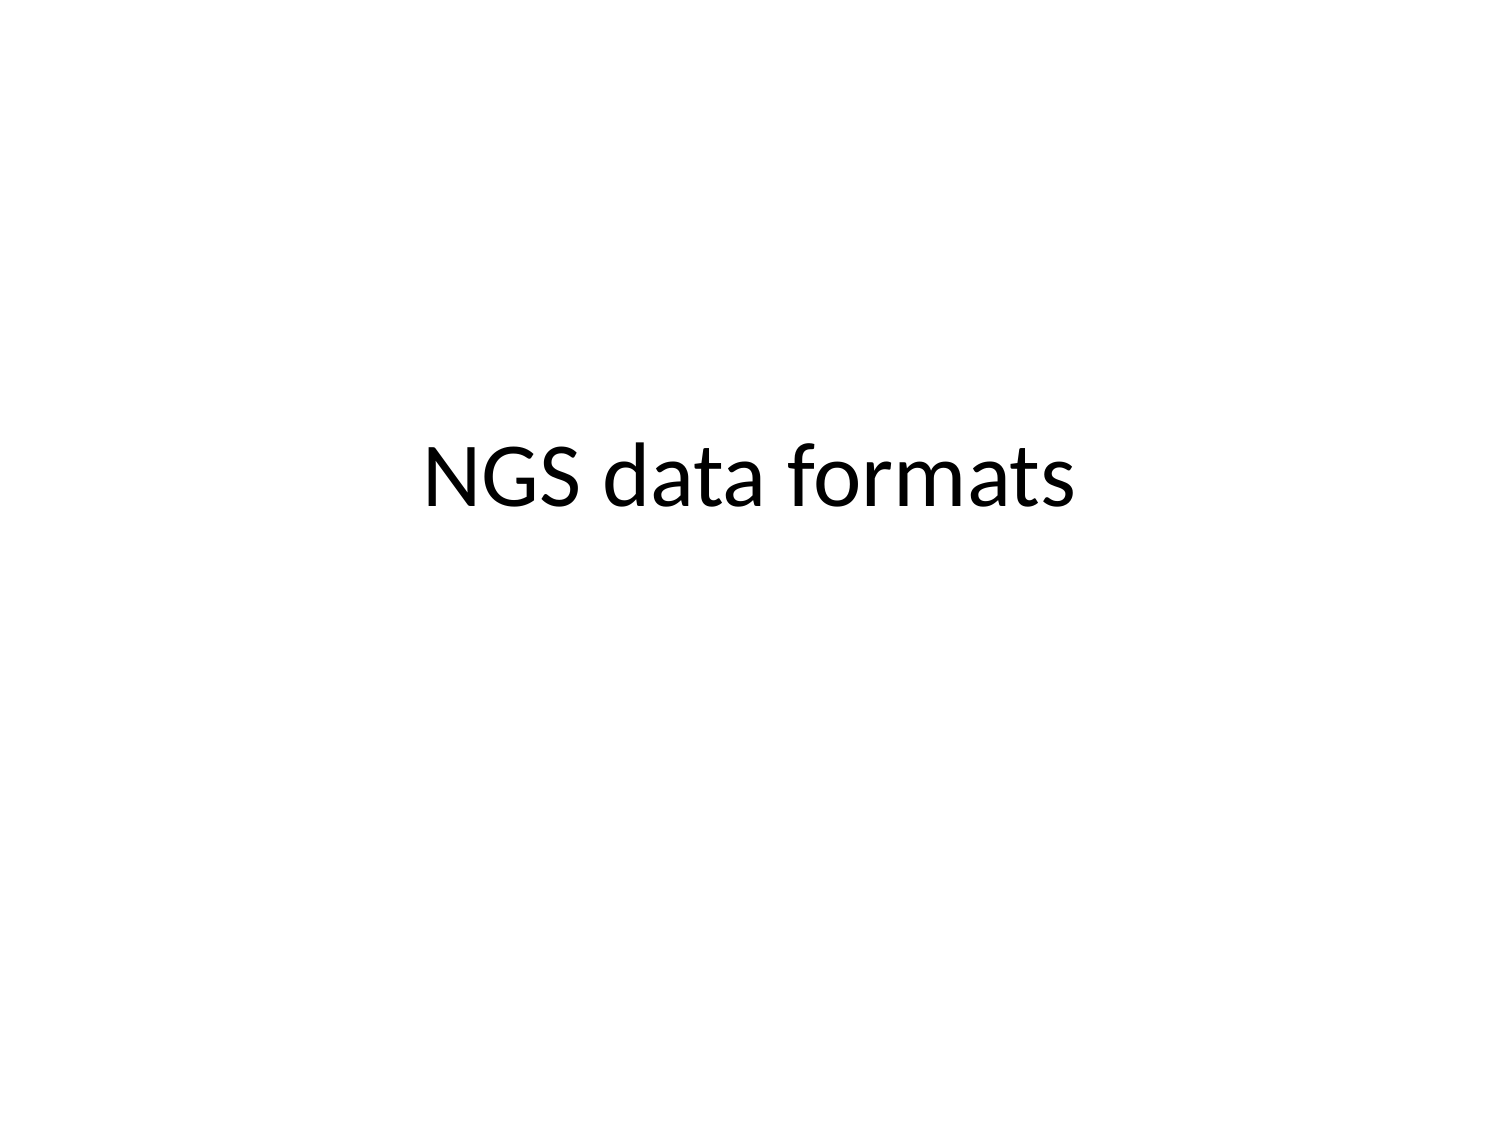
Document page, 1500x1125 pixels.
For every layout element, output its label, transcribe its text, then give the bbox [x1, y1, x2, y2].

title NGS data formats [112, 349, 1388, 591]
